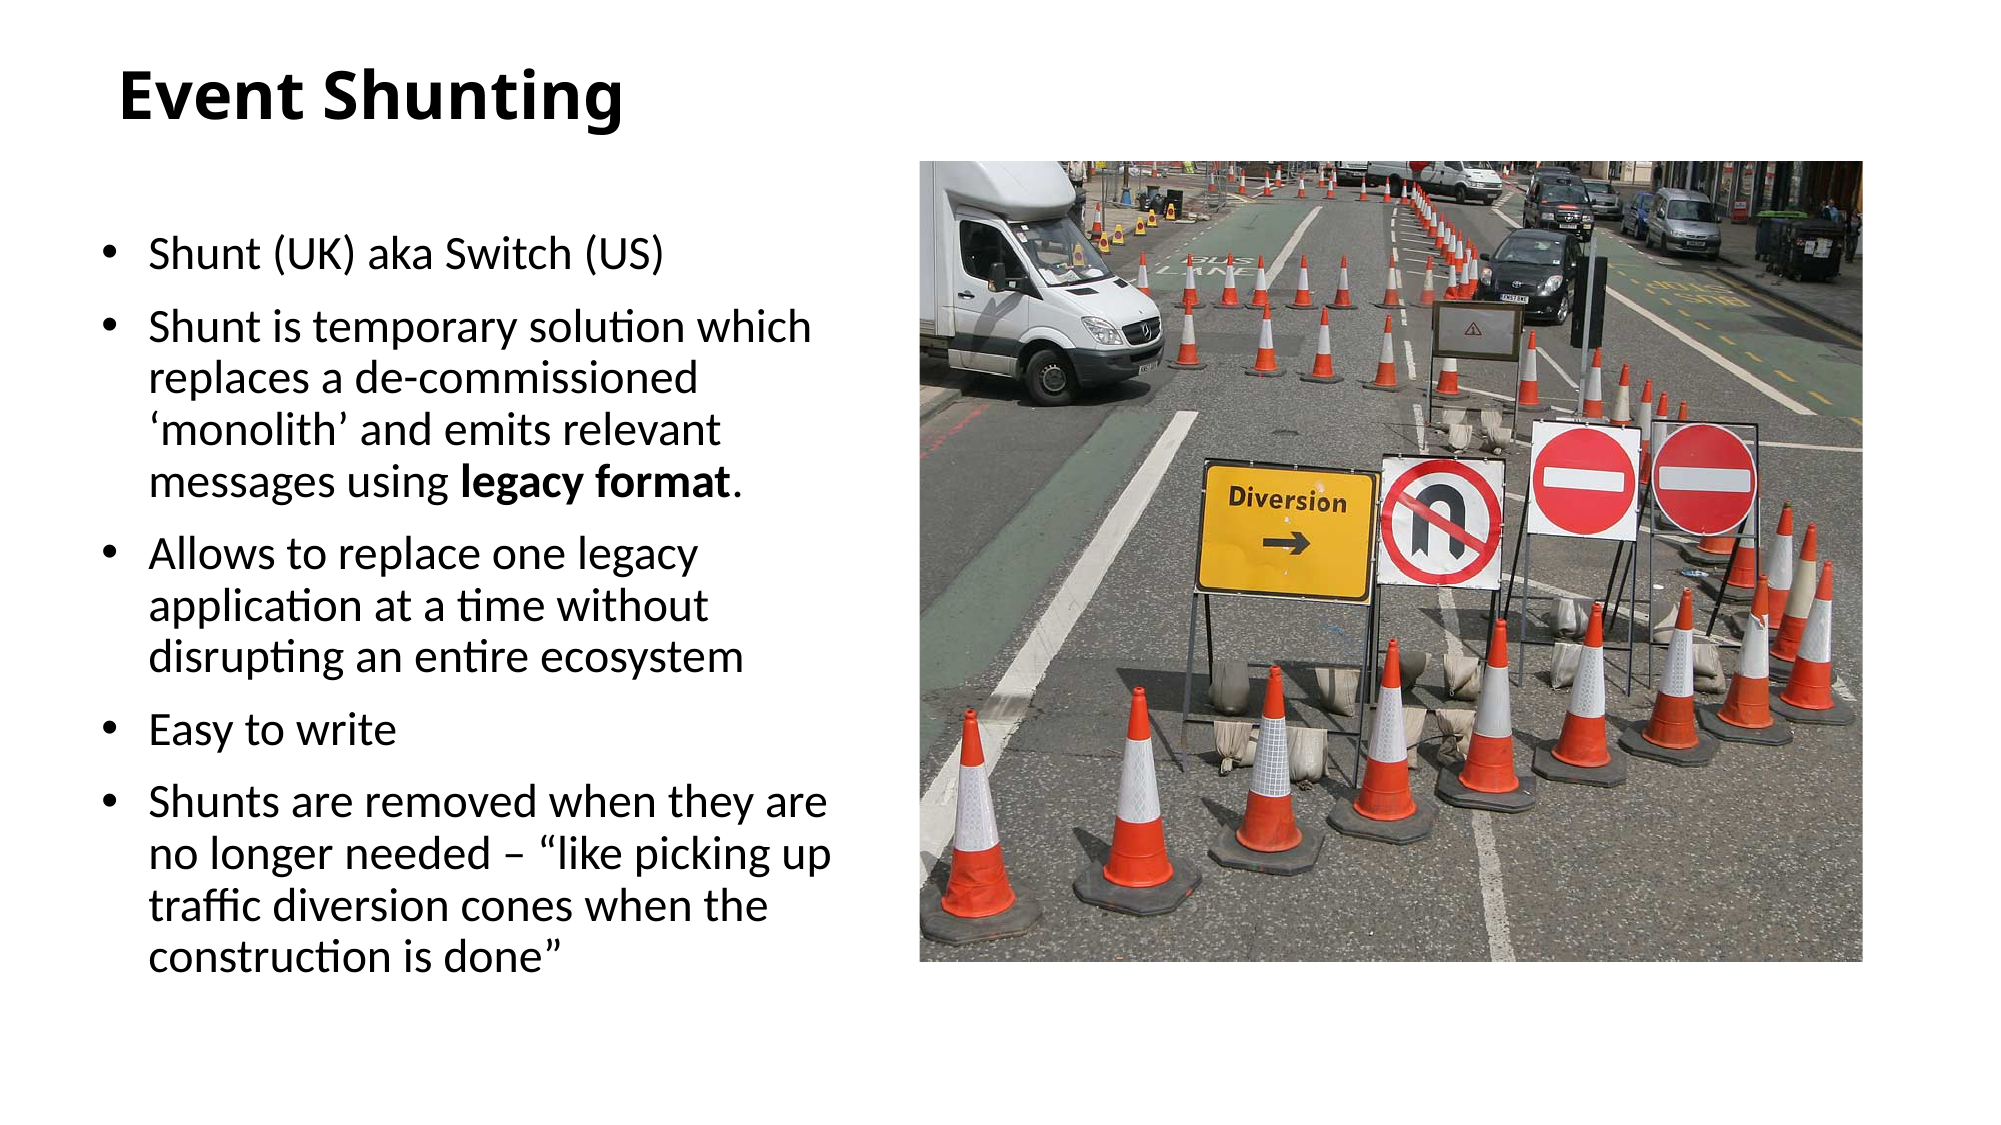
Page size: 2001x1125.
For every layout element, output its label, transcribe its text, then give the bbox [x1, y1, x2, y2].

picture [919, 161, 1863, 962]
list Shunt (UK) aka Switch (US) Shunt is temporary solution which replaces a de-commissioned ‘monolith’ and emits relevant messages using legacy format. Allows to replace one legacy application at a time without disrupting an entire ecosystem Easy to write Shunts are removed when they are no longer needed – “like picking up traffic diversion cones when the construction is done” [86, 220, 869, 962]
title Event Shunting [102, 12, 1065, 142]
